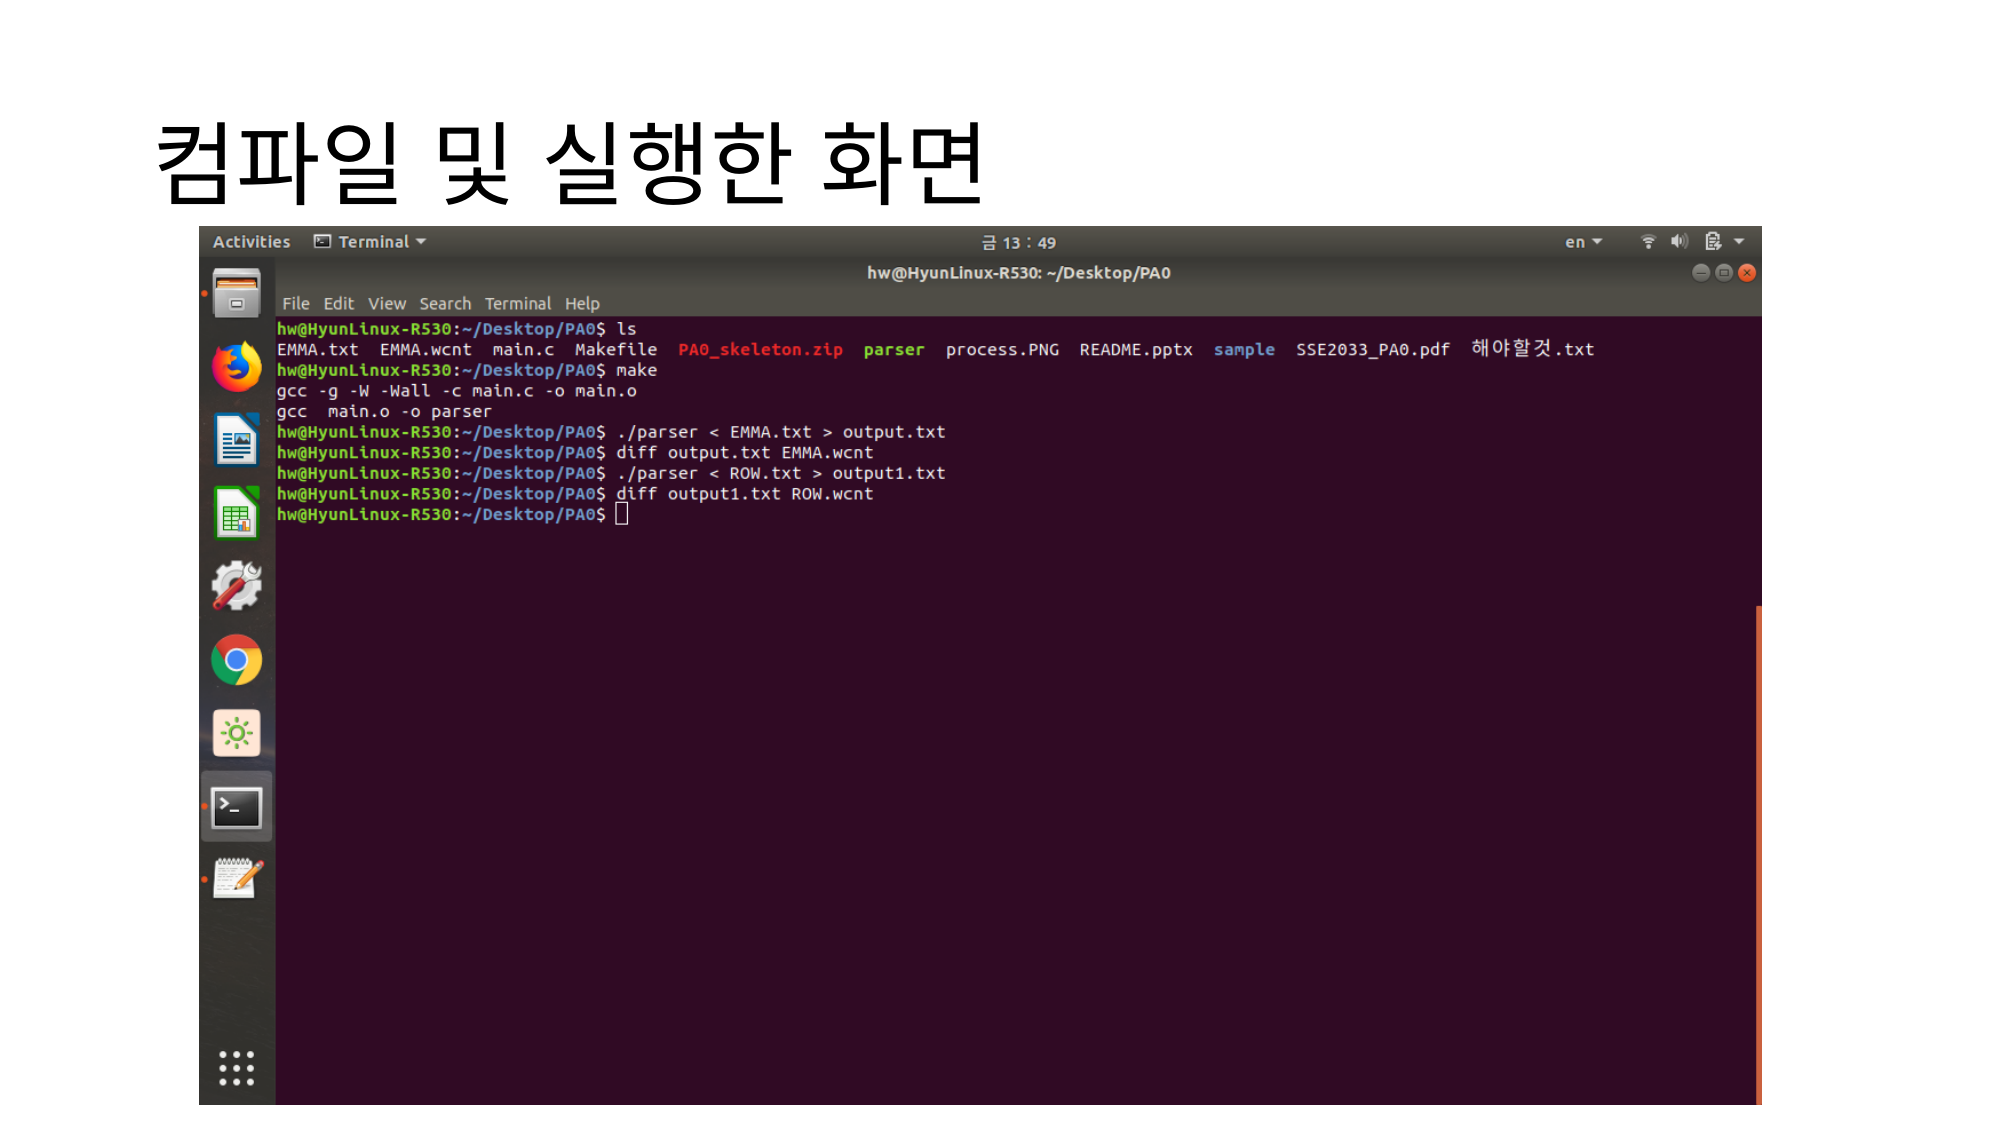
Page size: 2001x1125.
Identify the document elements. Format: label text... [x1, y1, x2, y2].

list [199, 226, 1762, 1105]
title 컴파일 및 실행한 화면 [137, 59, 1863, 278]
